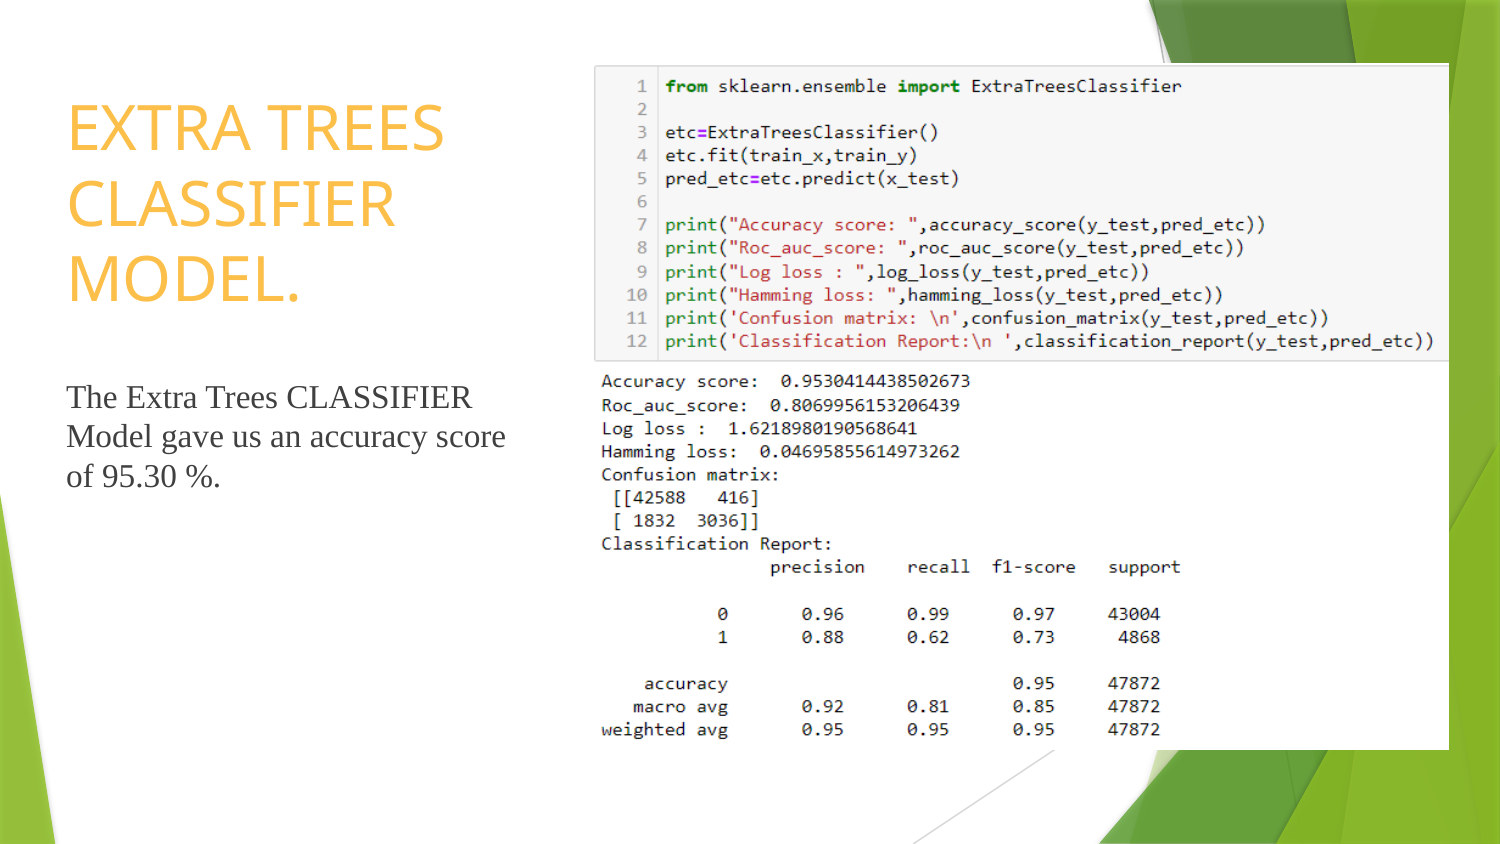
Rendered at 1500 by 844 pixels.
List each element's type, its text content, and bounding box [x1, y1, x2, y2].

picture [592, 62, 1450, 750]
list The Extra Trees CLASSIFIER Model gave us an accuracy score of 95.30 %. [51, 359, 558, 750]
title EXTRA TREES CLASSIFIER MODEL. [51, 72, 587, 248]
